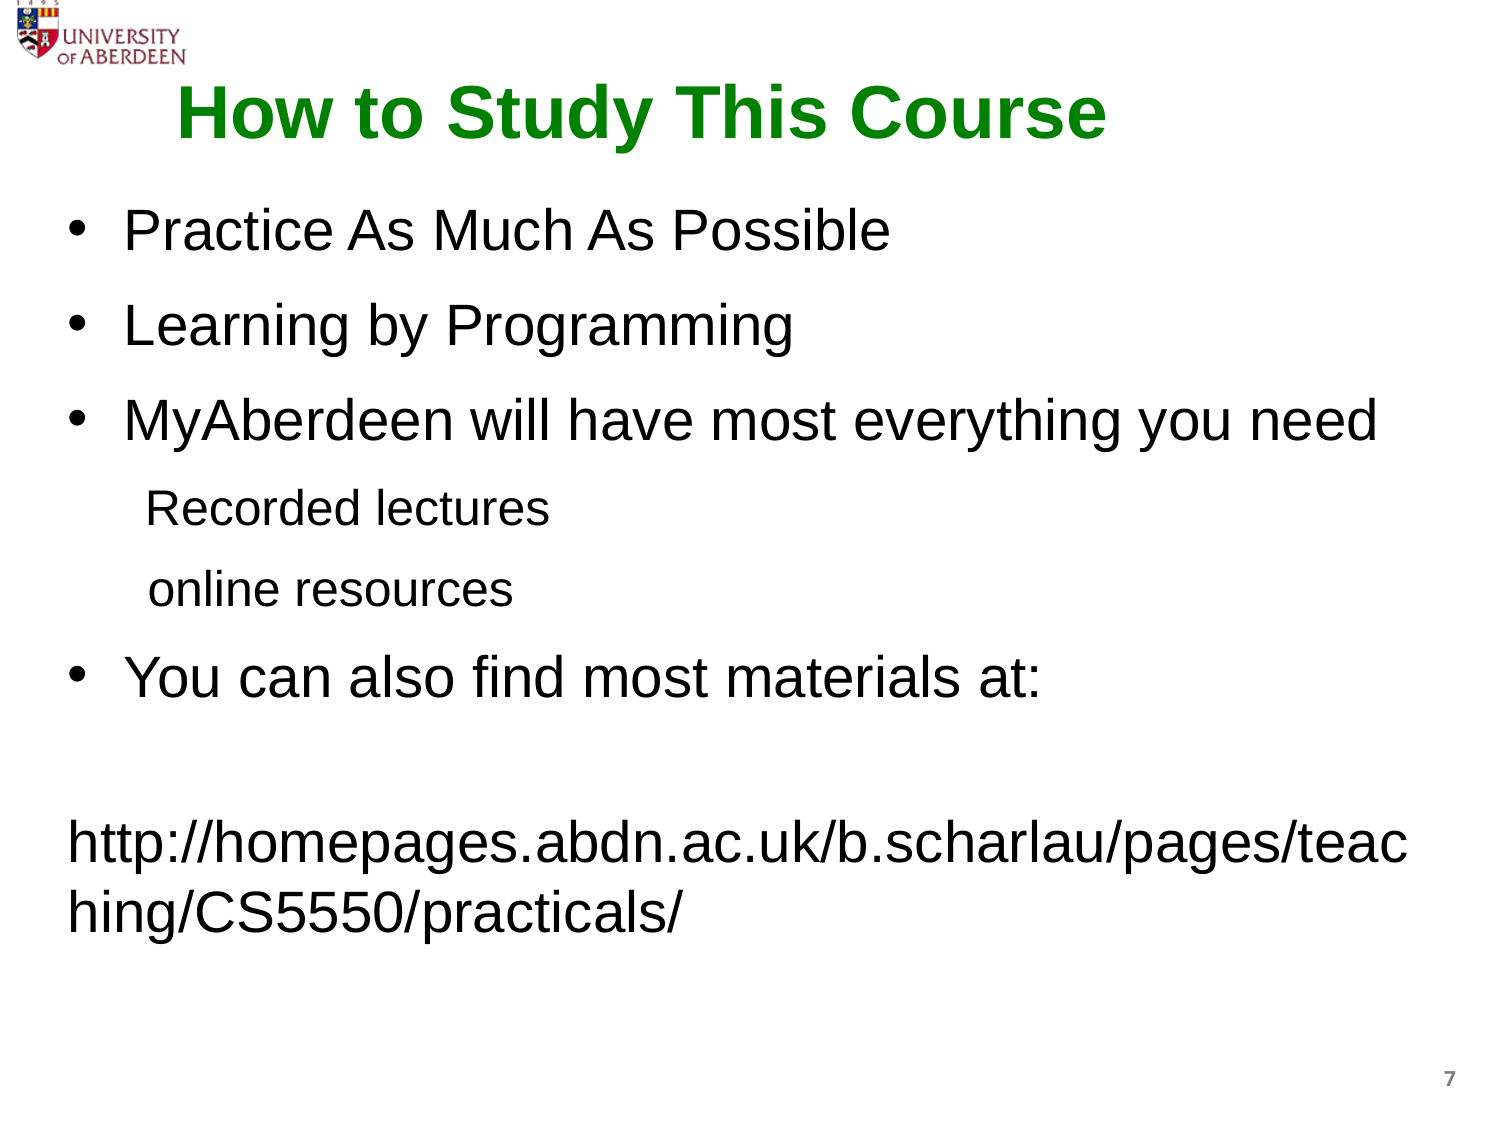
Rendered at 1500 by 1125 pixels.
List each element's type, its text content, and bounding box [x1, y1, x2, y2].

picture [17, 0, 189, 65]
title How to Study This Course [161, 43, 1437, 173]
list Practice As Much As Possible Learning by Programming MyAberdeen will have most everything you need Recorded lectures online resources You can also find most materials at: http://homepages.abdn.ac.uk/b.scharlau/pages/teaching/CS5550/practicals/ [53, 184, 1447, 1035]
